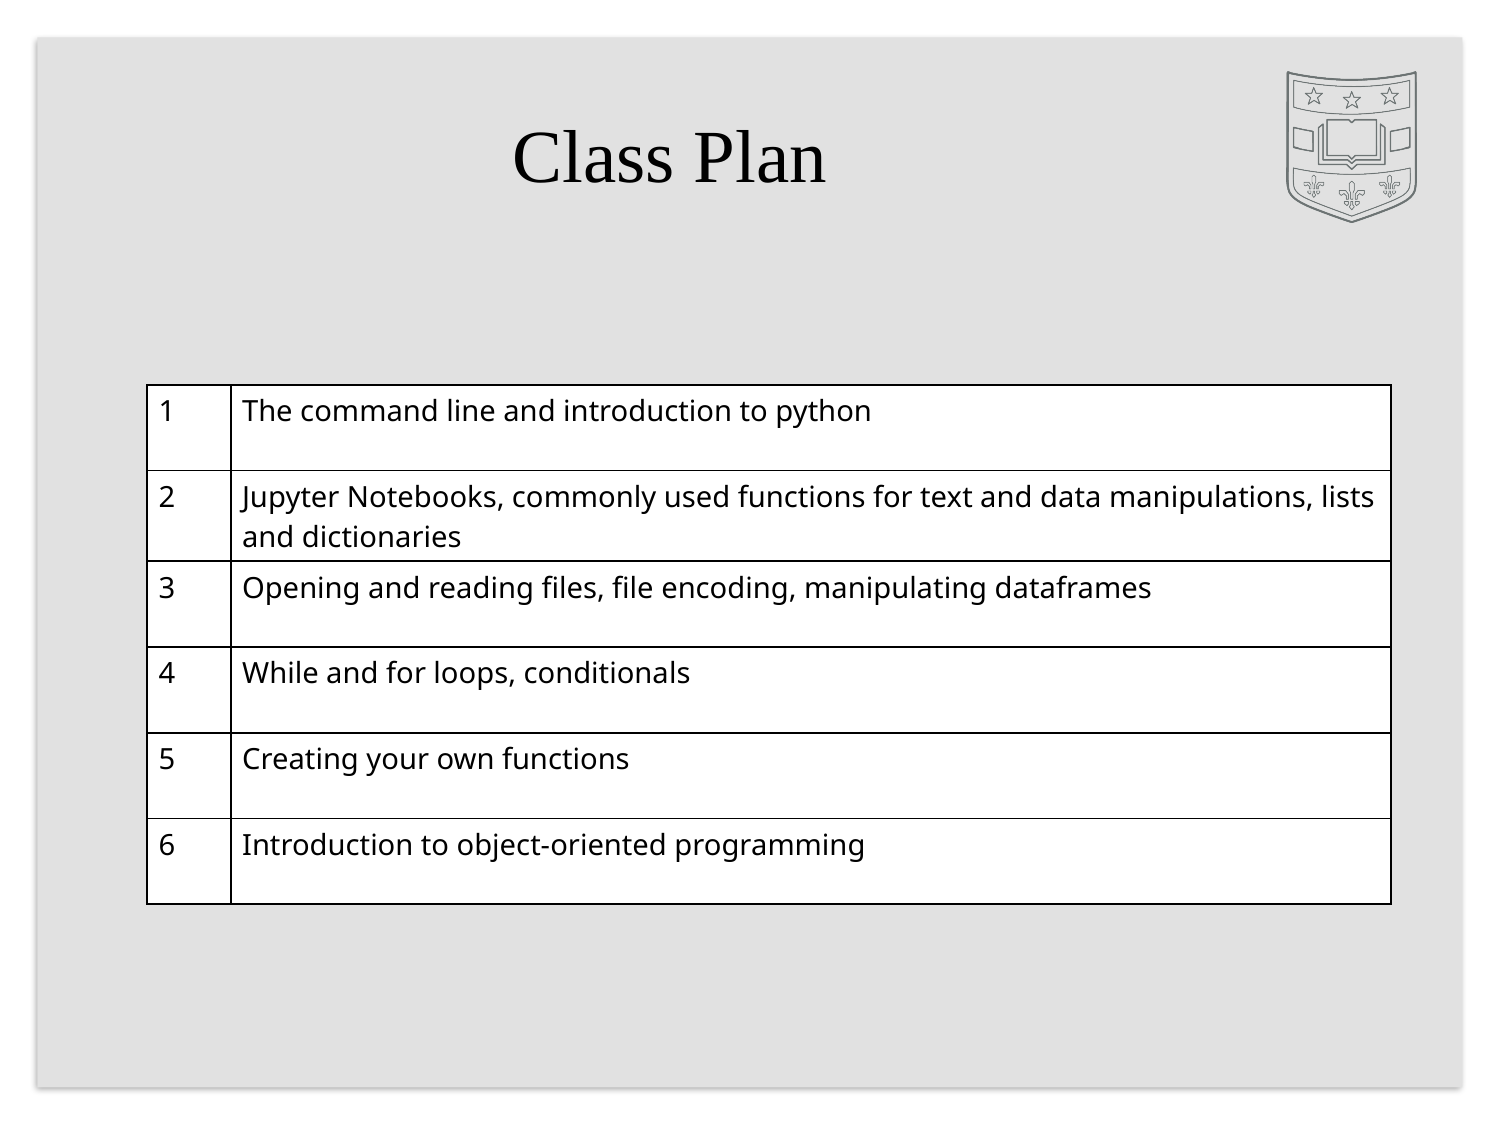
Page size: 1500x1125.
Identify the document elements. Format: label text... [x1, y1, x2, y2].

table_cell Jupyter Notebooks, commonly used functions for text and data manipulations, lists and dictionaries [232, 471, 1390, 560]
table_cell Opening and reading files, file encoding, manipulating dataframes [232, 562, 1390, 646]
table_cell 2 [148, 471, 230, 560]
table_cell Introduction to object-oriented programming [232, 819, 1390, 903]
table_cell 6 [148, 819, 230, 903]
picture [1286, 71, 1417, 223]
table_cell 5 [148, 734, 230, 818]
table_header The command line and introduction to python [232, 386, 1390, 470]
table_cell While and for loops, conditionals [232, 648, 1390, 732]
table_cell 4 [148, 648, 230, 732]
title Class Plan [76, 71, 1264, 233]
table_header 1 [148, 386, 230, 470]
table_cell Creating your own functions [232, 734, 1390, 818]
table_cell 3 [148, 562, 230, 646]
